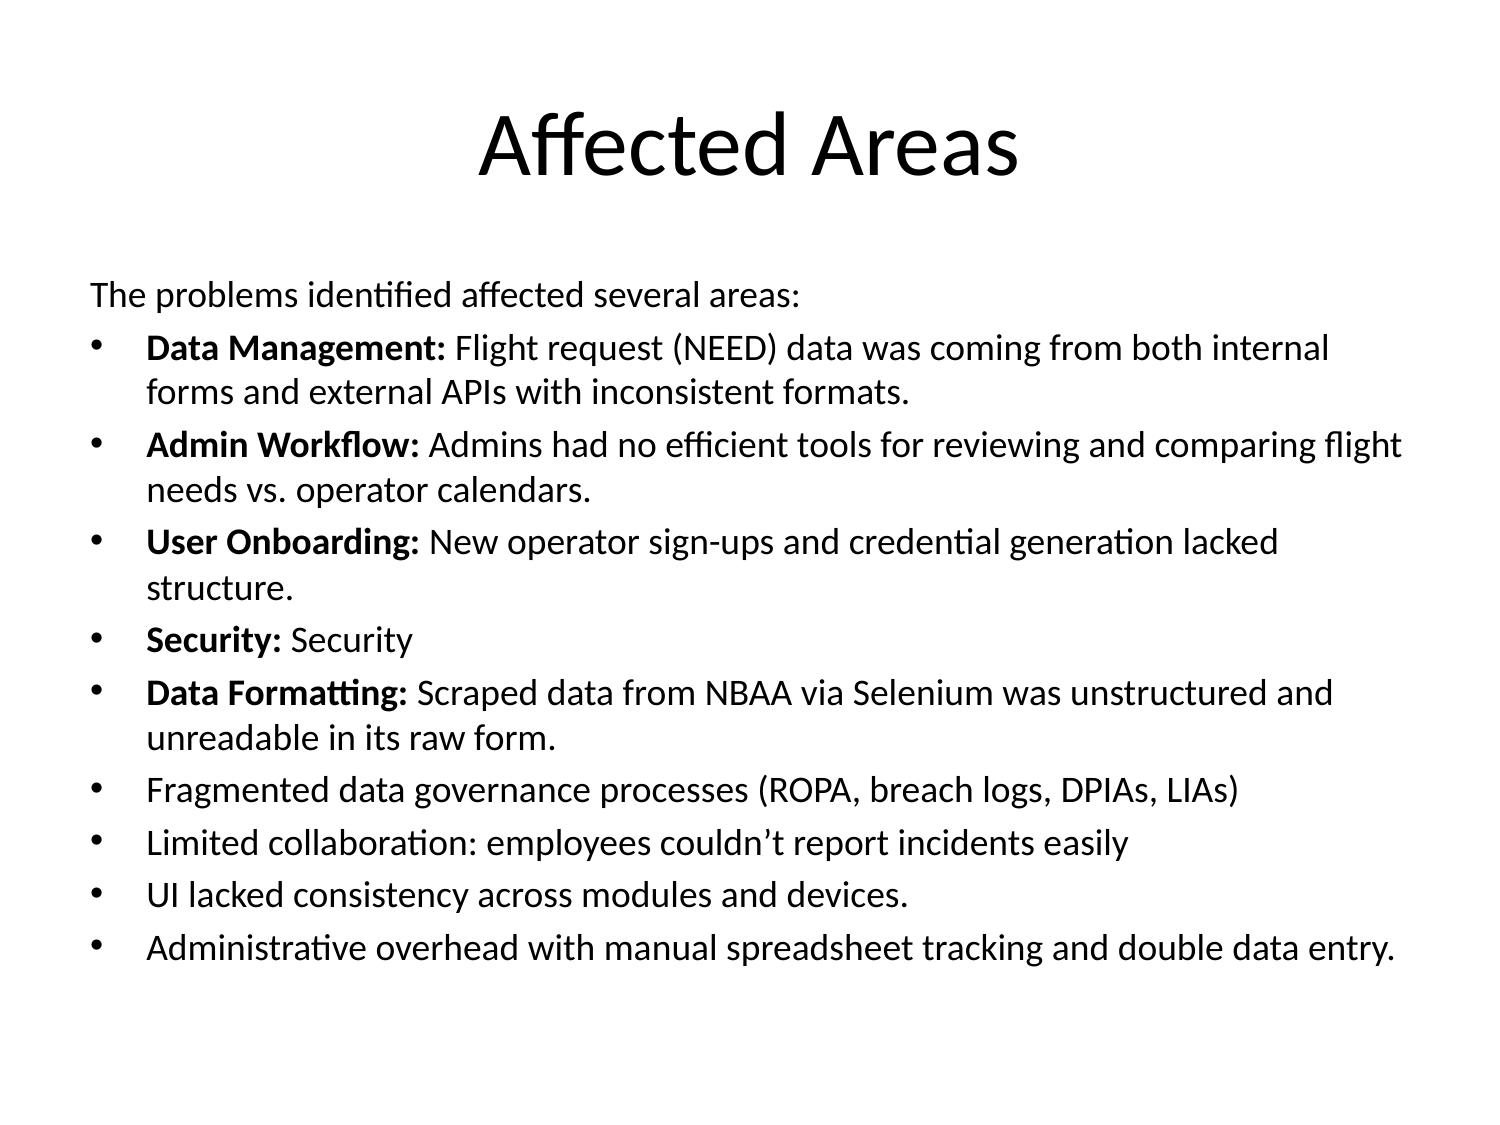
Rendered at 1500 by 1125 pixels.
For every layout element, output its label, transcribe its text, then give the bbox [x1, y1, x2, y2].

title Affected Areas [75, 45, 1425, 233]
list The problems identified affected several areas: Data Management: Flight request (NEED) data was coming from both internal forms and external APIs with inconsistent formats. Admin Workflow: Admins had no efficient tools for reviewing and comparing flight needs vs. operator calendars. User Onboarding: New operator sign-ups and credential generation lacked structure. Security: Security Data Formatting: Scraped data from NBAA via Selenium was unstructured and unreadable in its raw form. Fragmented data governance processes (ROPA, breach logs, DPIAs, LIAs) Limited collaboration: employees couldn’t report incidents easily UI lacked consistency across modules and devices. Administrative overhead with manual spreadsheet tracking and double data entry. [75, 262, 1425, 1005]
